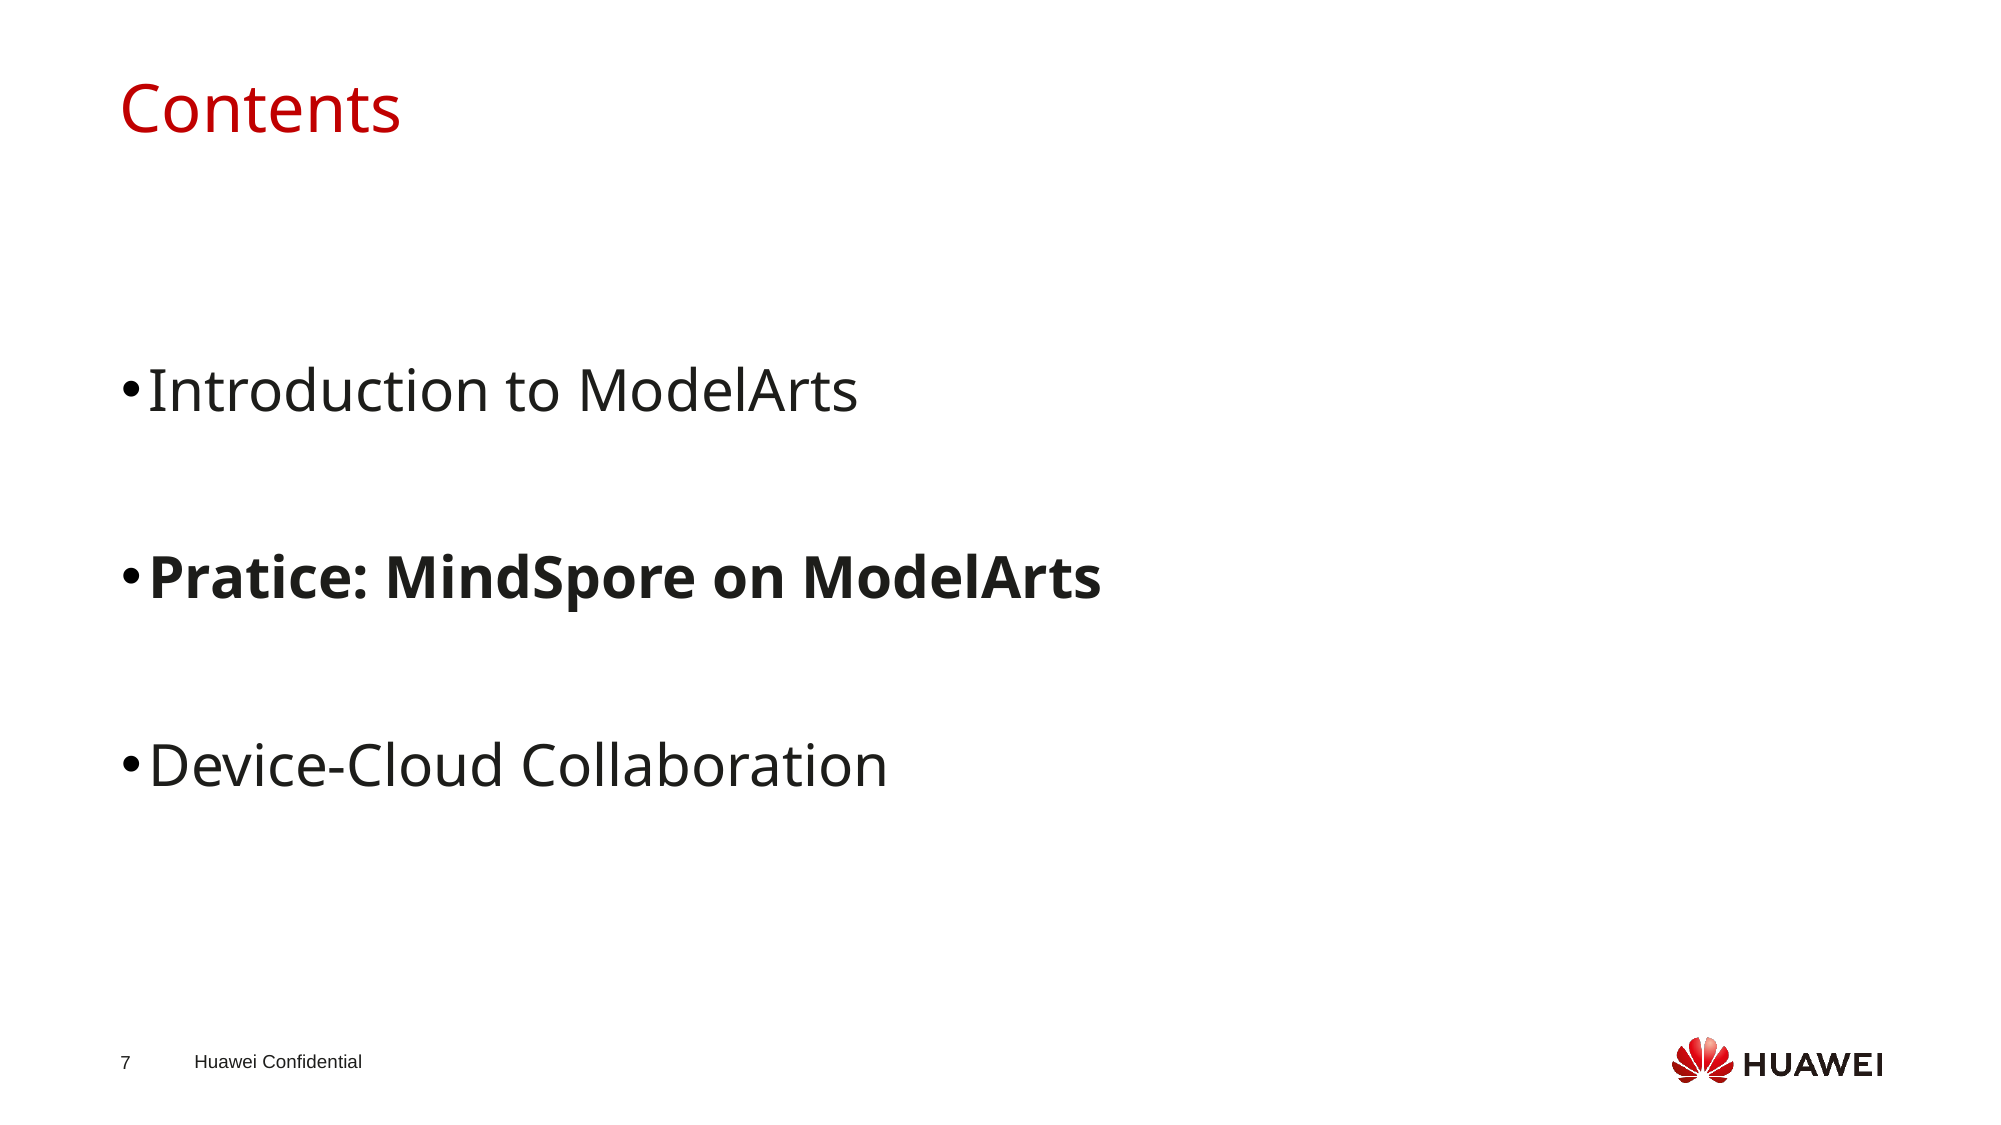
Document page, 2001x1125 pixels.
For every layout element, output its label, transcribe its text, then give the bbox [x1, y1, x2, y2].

list Introduction to ModelArts Pratice: MindSpore on ModelArts Device-Cloud Collaboration [119, 248, 1880, 1018]
subtitle Contents [119, 74, 1882, 238]
picture [1672, 1037, 1882, 1083]
